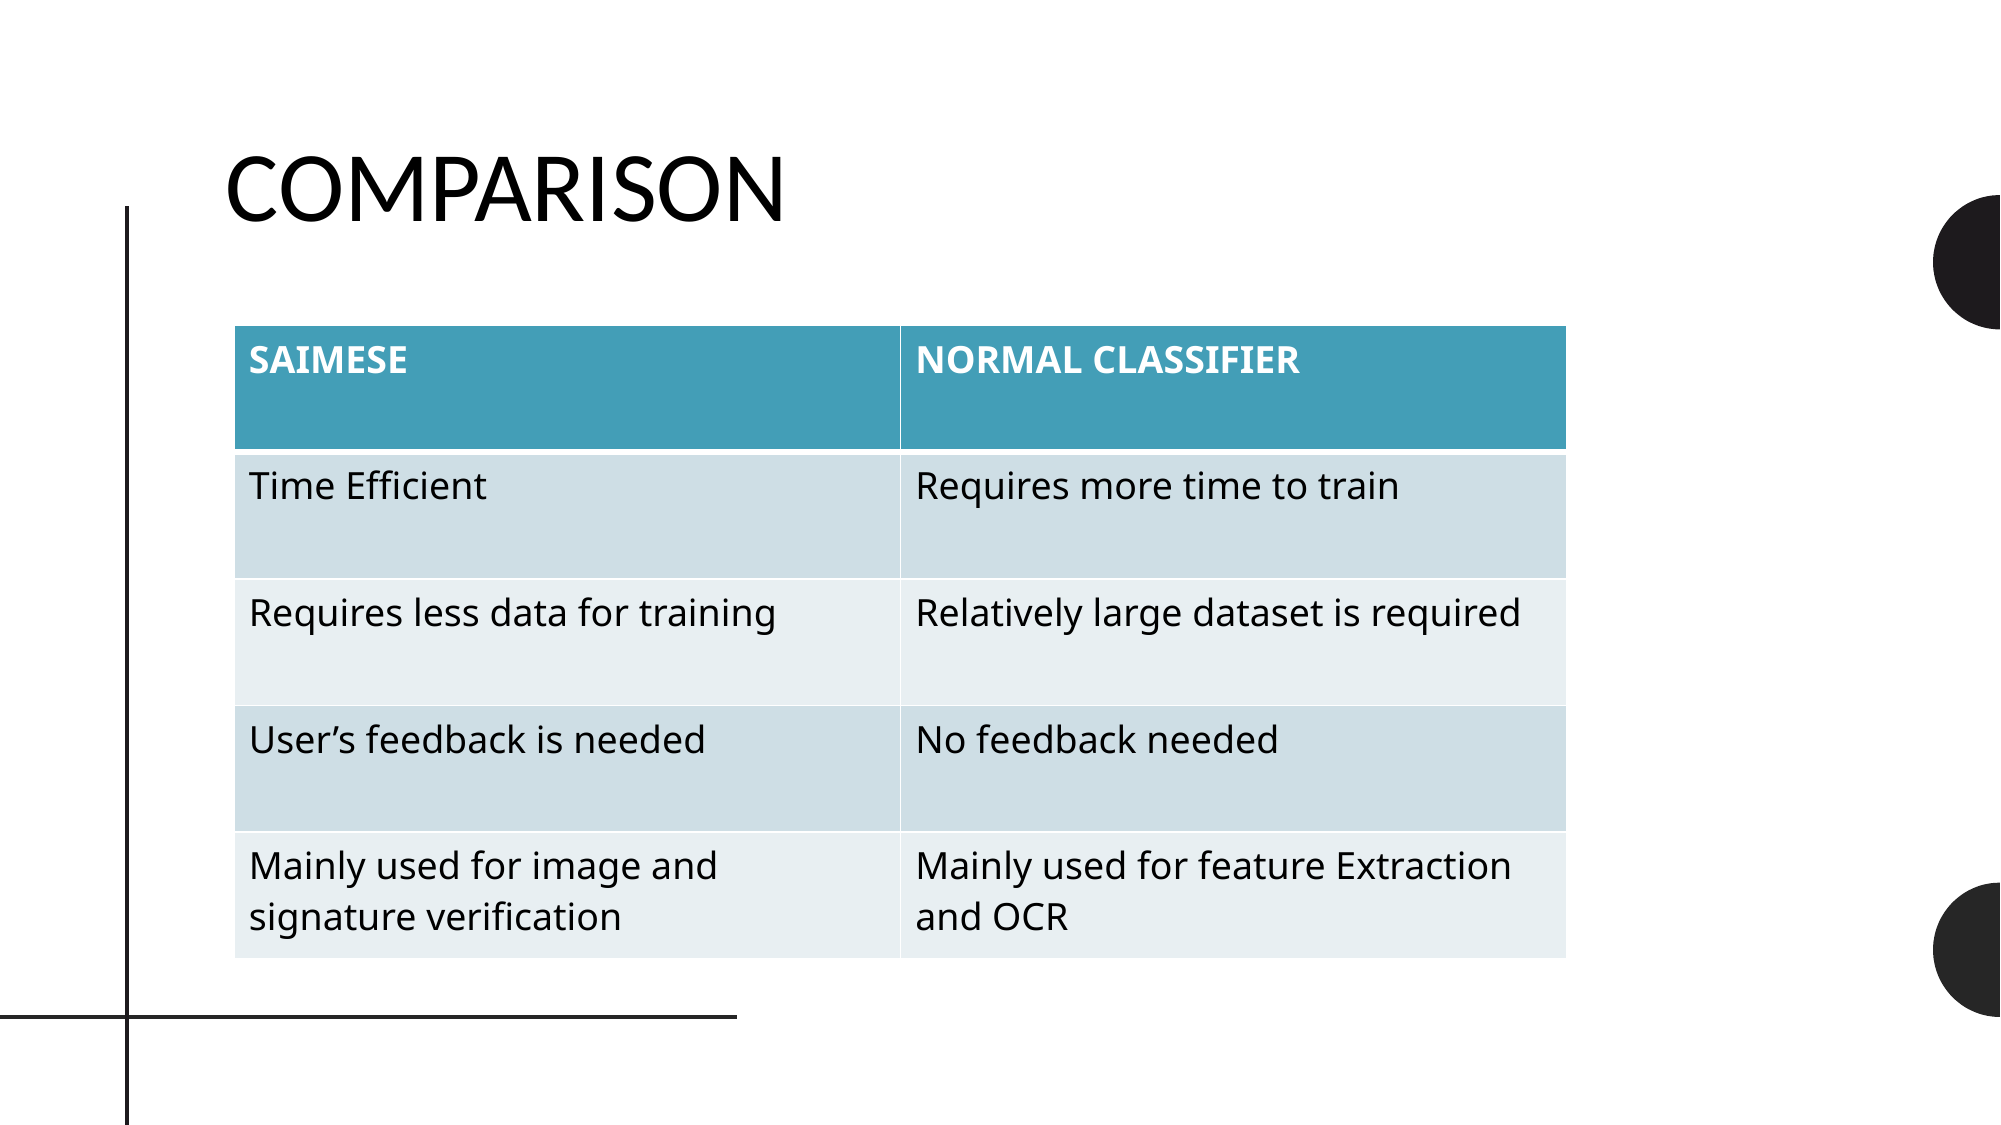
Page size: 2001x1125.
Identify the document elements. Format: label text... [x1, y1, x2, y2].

table_header NORMAL CLASSIFIER [901, 326, 1566, 449]
table_cell Requires less data for training [235, 580, 900, 705]
table_cell Mainly used for feature Extraction and OCR [901, 833, 1566, 958]
table_header SAIMESE [235, 326, 900, 449]
table_cell Time Efficient [235, 455, 900, 578]
table_cell User’s feedback is needed [235, 706, 900, 831]
text_box COMPARISON [210, 114, 1454, 249]
table_cell Relatively large dataset is required [901, 580, 1566, 705]
table_cell Mainly used for image and signature verification [235, 833, 900, 958]
table_cell Requires more time to train [901, 455, 1566, 578]
table_cell No feedback needed [901, 706, 1566, 831]
